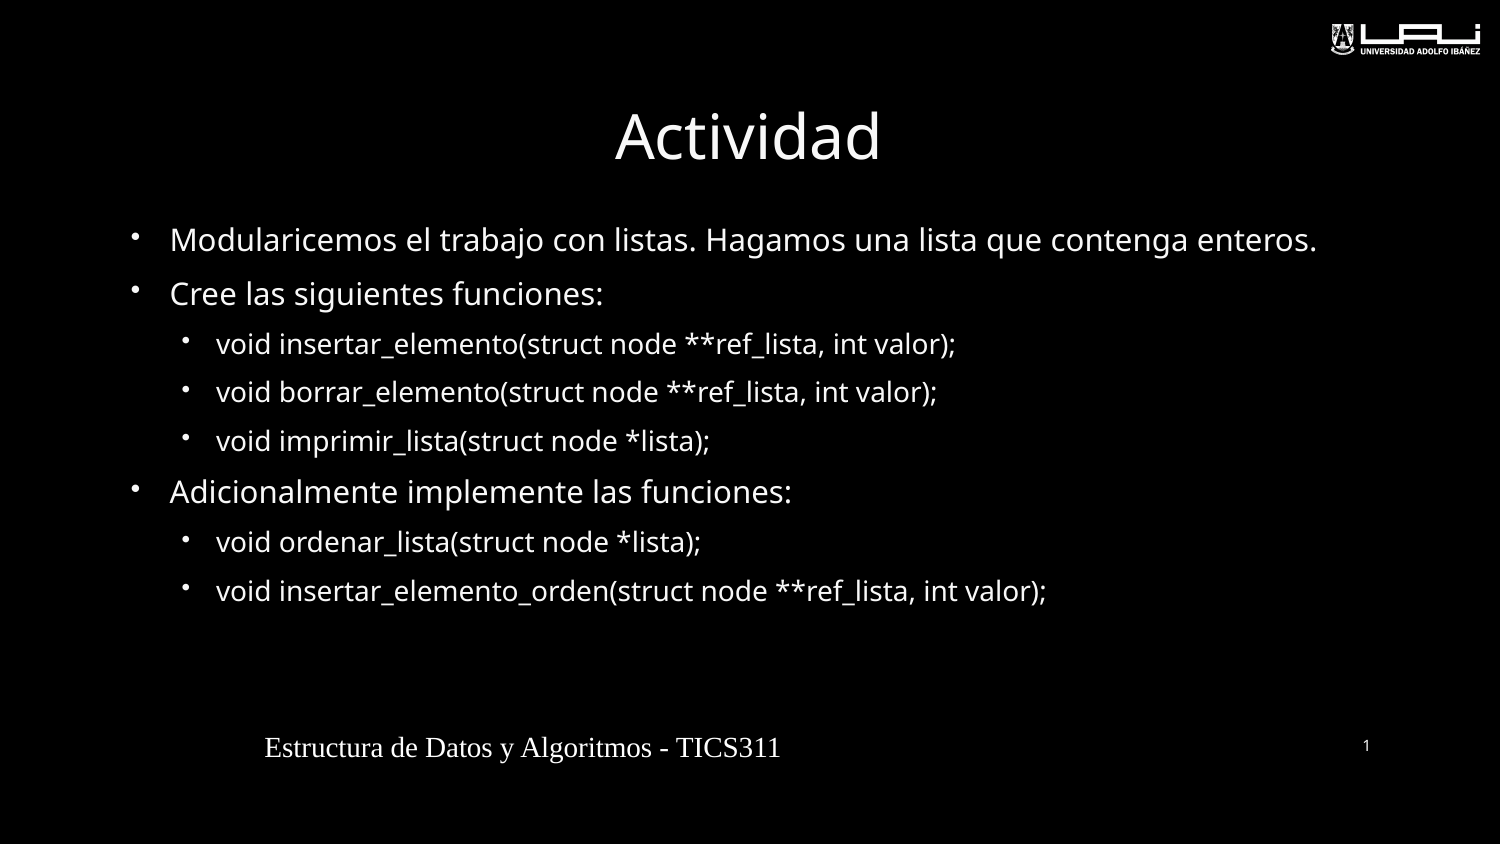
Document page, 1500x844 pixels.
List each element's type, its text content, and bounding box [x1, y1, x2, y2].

title Actividad [112, 75, 1387, 195]
list Modularicemos el trabajo con listas. Hagamos una lista que contenga enteros. Cree las siguientes funciones: void insertar_elemento(struct node **ref_lista, int valor); void borrar_elemento(struct node **ref_lista, int valor); void imprimir_lista(struct node *lista); Adicionalmente implemente las funciones: void ordenar_lista(struct node *lista); void insertar_elemento_orden(struct node **ref_lista, int valor); [112, 213, 1387, 769]
picture [1311, 4, 1500, 75]
slide_number 1 [1293, 723, 1387, 769]
footer Estructura de Datos y Algoritmos - TICS311 [112, 723, 934, 769]
